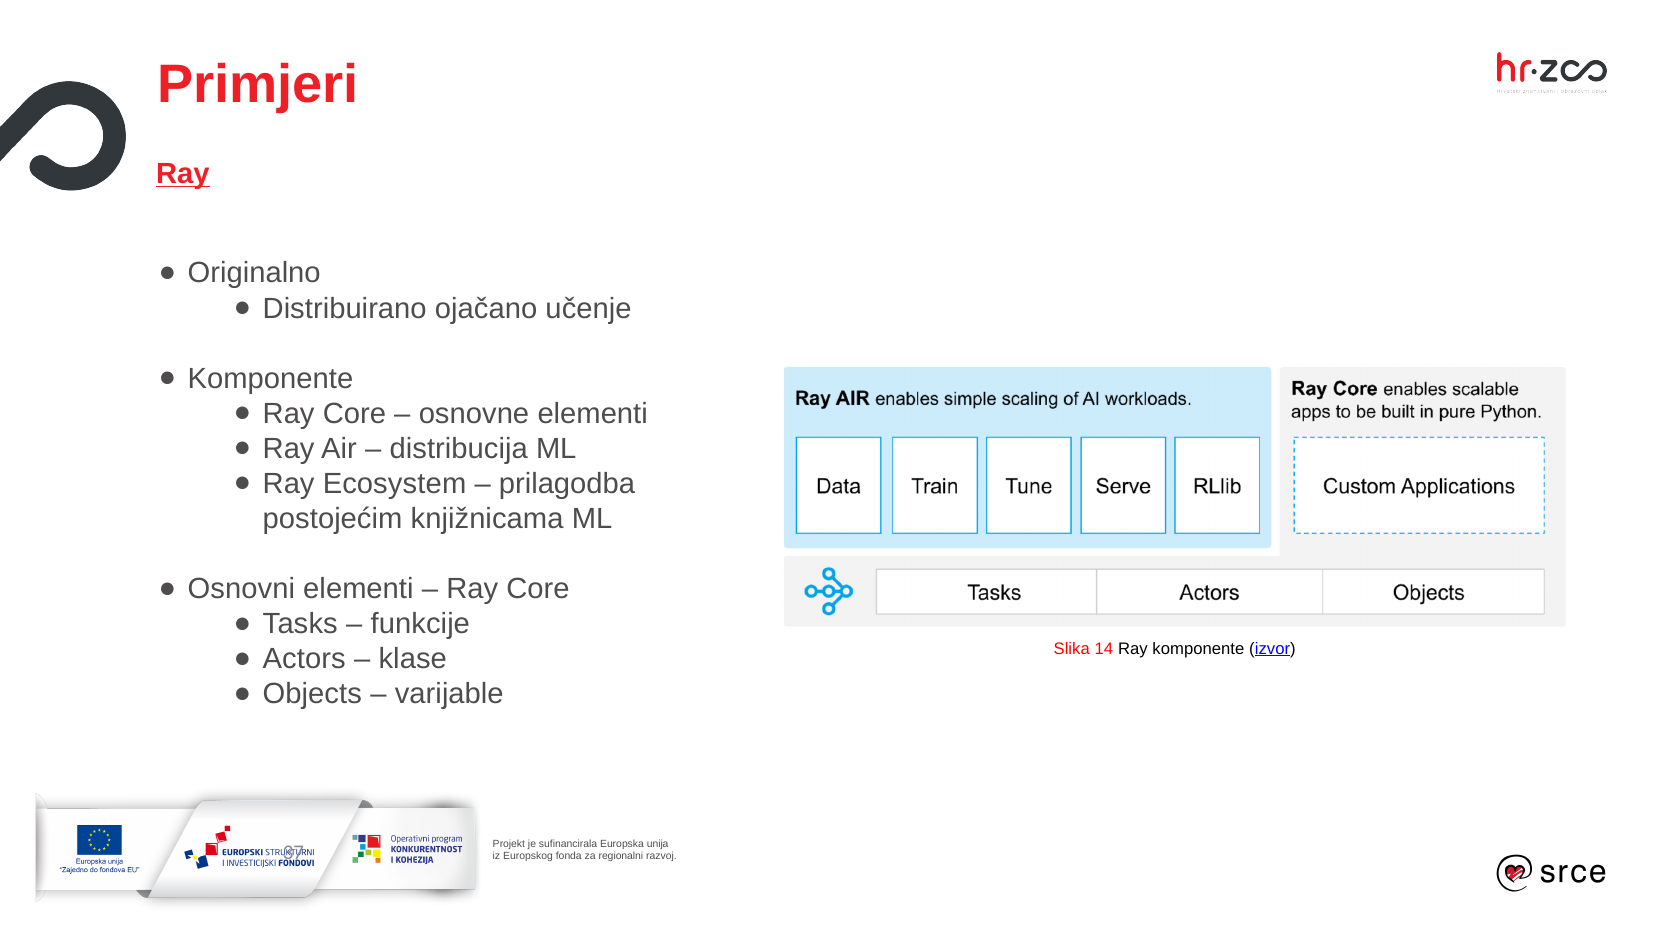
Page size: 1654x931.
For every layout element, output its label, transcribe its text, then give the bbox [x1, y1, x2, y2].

picture [1497, 52, 1607, 93]
text_box Slika 14 Ray komponente (izvor) [924, 641, 1425, 663]
text_box 37 [270, 826, 332, 876]
picture [1495, 853, 1608, 893]
text_box Ray [143, 152, 905, 192]
picture [0, 42, 126, 192]
picture [778, 360, 1570, 632]
text_box Primjeri [145, 28, 1430, 143]
picture [32, 785, 499, 914]
text_box Originalno Distribuirano ojačano učenje Komponente Ray Core – osnovne elementi Ray Air – distribucija ML Ray Ecosystem – prilagodba postojećim knjižnicama ML Osnovni elementi – Ray Core Tasks – funkcije Actors – klase Objects – varijable [144, 247, 787, 744]
